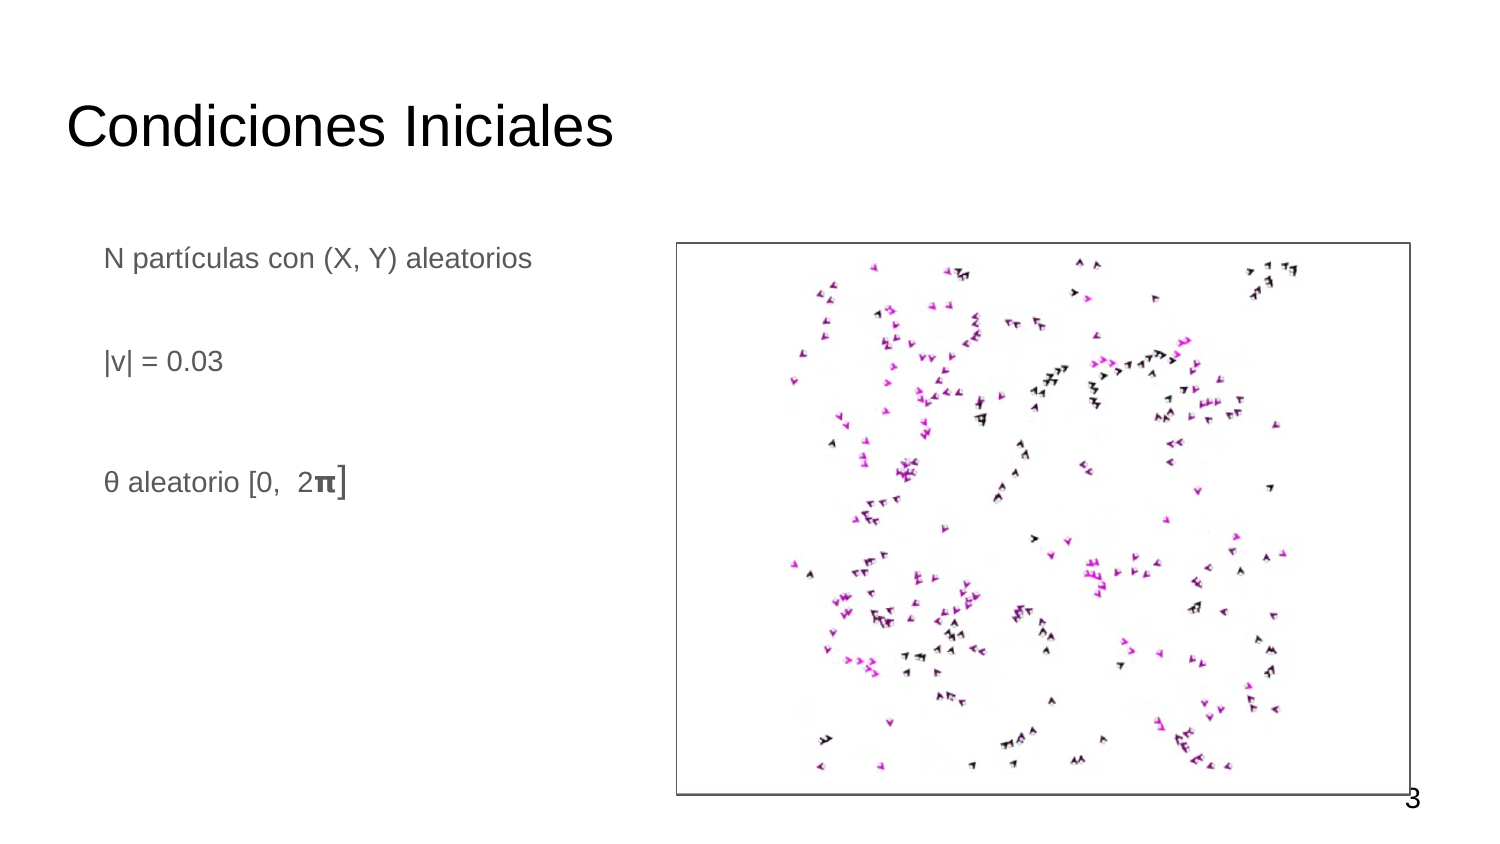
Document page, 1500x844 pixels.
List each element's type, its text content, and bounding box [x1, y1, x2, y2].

slide_number ‹#› [1389, 764, 1480, 830]
title Condiciones Iniciales [51, 72, 1449, 167]
picture [677, 243, 1410, 795]
list N partículas con (X, Y) aleatorios |v| = 0.03 θ aleatorio [0, 2𝝿] [51, 189, 648, 750]
